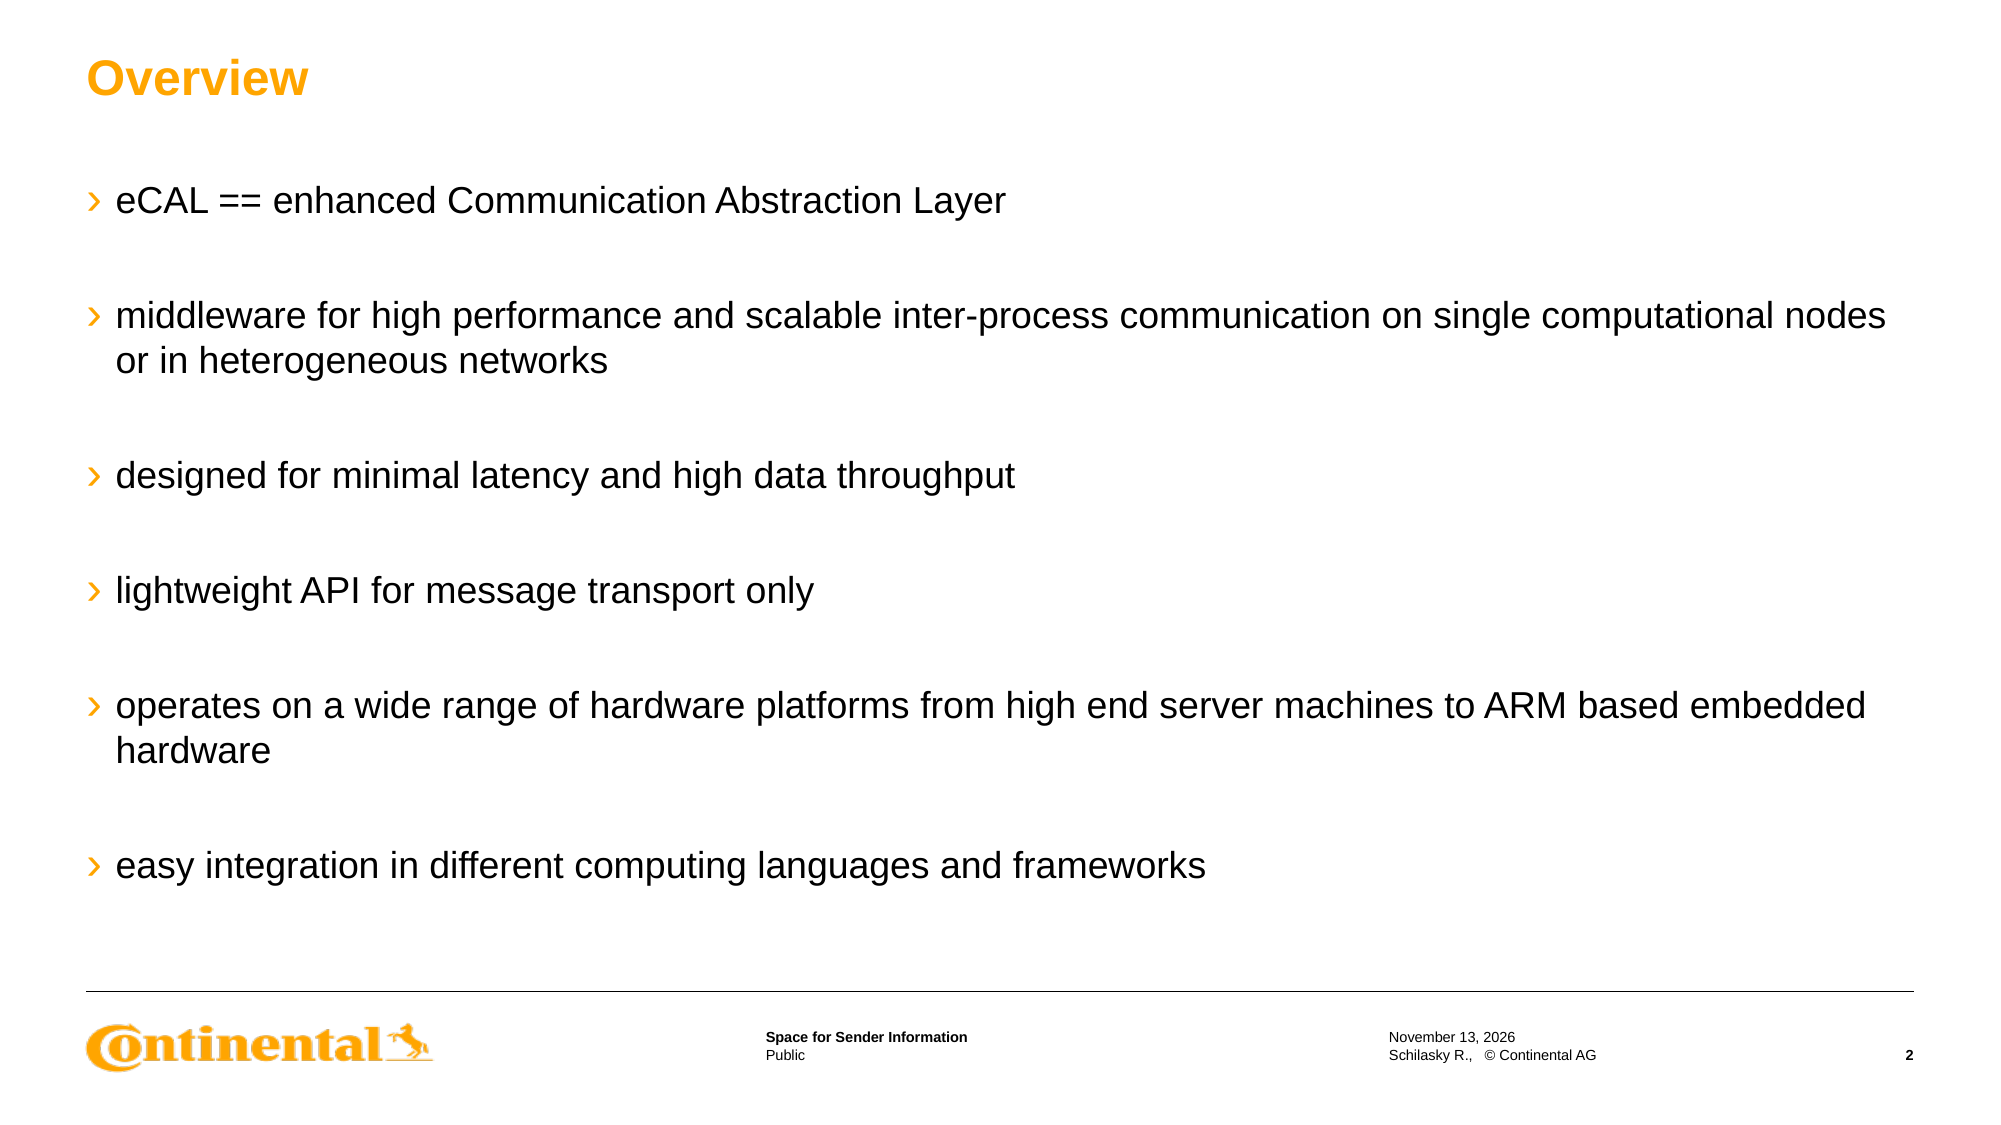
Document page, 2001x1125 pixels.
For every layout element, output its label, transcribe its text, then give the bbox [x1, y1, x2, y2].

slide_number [1388, 1021, 1827, 1045]
slide_number 2 [1834, 1045, 1914, 1071]
title Overview [86, 48, 1914, 167]
footer Schilasky R., © Continental AG [1388, 1045, 1827, 1071]
text_box eCAL == enhanced Communication Abstraction Layer middleware for high performance and scalable inter-process communication on single computational nodes or in heterogeneous networks designed for minimal latency and high data throughput lightweight API for message transport only operates on a wide range of hardware platforms from high end server machines to ARM based embedded hardware easy integration in different computing languages and frameworks [86, 172, 1914, 953]
